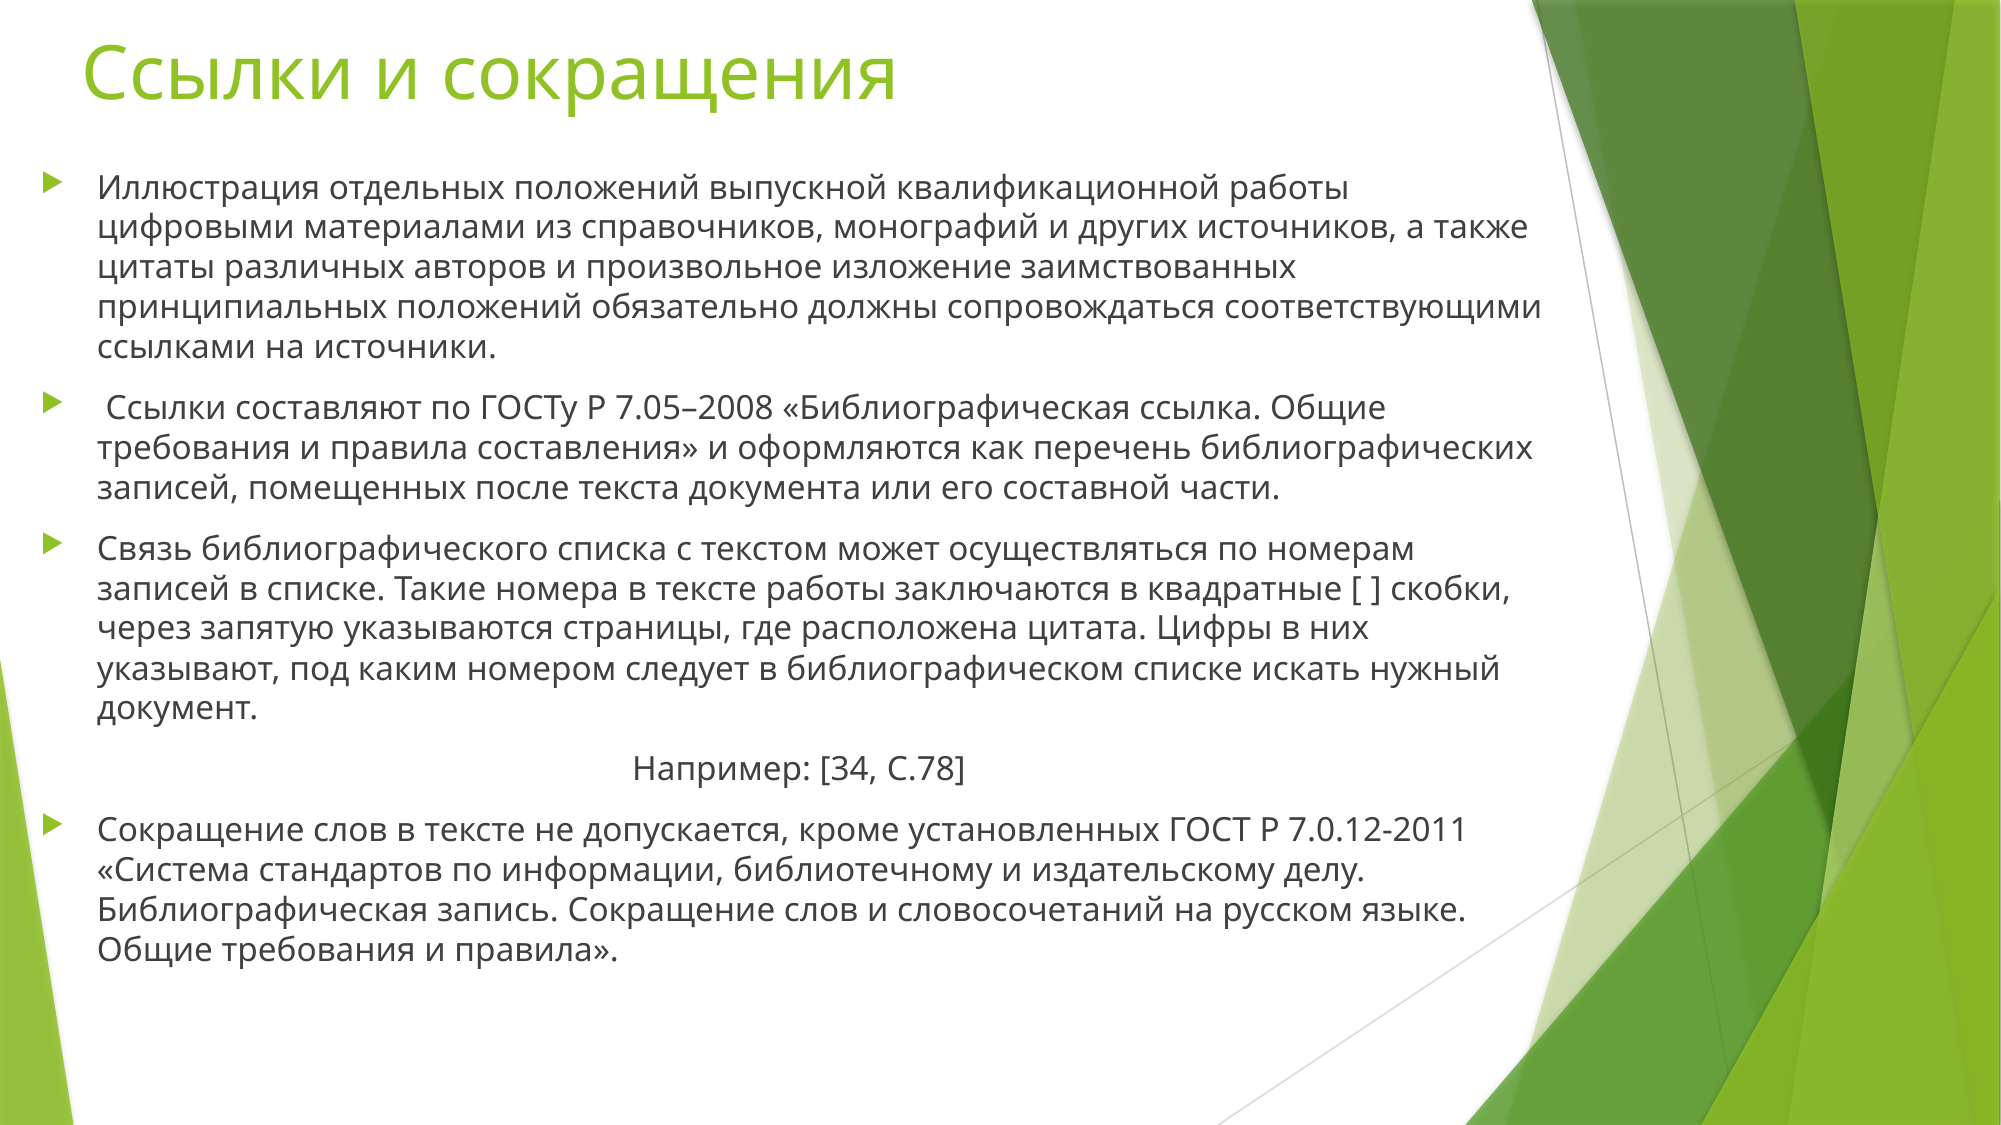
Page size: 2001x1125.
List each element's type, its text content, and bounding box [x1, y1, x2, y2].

title Ссылки и сокращения [66, 16, 1477, 158]
list Иллюстрация отдельных положений выпускной квалификационной работы цифровыми материалами из справочников, монографий и других источников, а также цитаты различных авторов и произвольное изложение заимствованных принципиальных положений обязательно должны сопровождаться соответствующими ссылками на источники. Ссылки составляют по ГОСТу Р 7.05–2008 «Библиографическая ссылка. Общие требования и правила составления» и оформляются как перечень библиографических записей, помещенных после текста документа или его составной части. Связь библиографического списка с текстом может осуществляться по номерам записей в списке. Такие номера в тексте работы заключаются в квадратные [ ] скобки, через запятую указываются страницы, где расположена цитата. Цифры в них указывают, под каким номером следует в библиографическом списке искать нужный документ. Например: [34, C.78] Сокращение слов в тексте не допускается, кроме установленных ГОСТ Р 7.0.12-2011 «Система стандартов по информации, библиотечному и издательскому делу. Библиографическая запись. Сокращение слов и словосочетаний на русском языке. Общие требования и правила». [25, 158, 1573, 1039]
